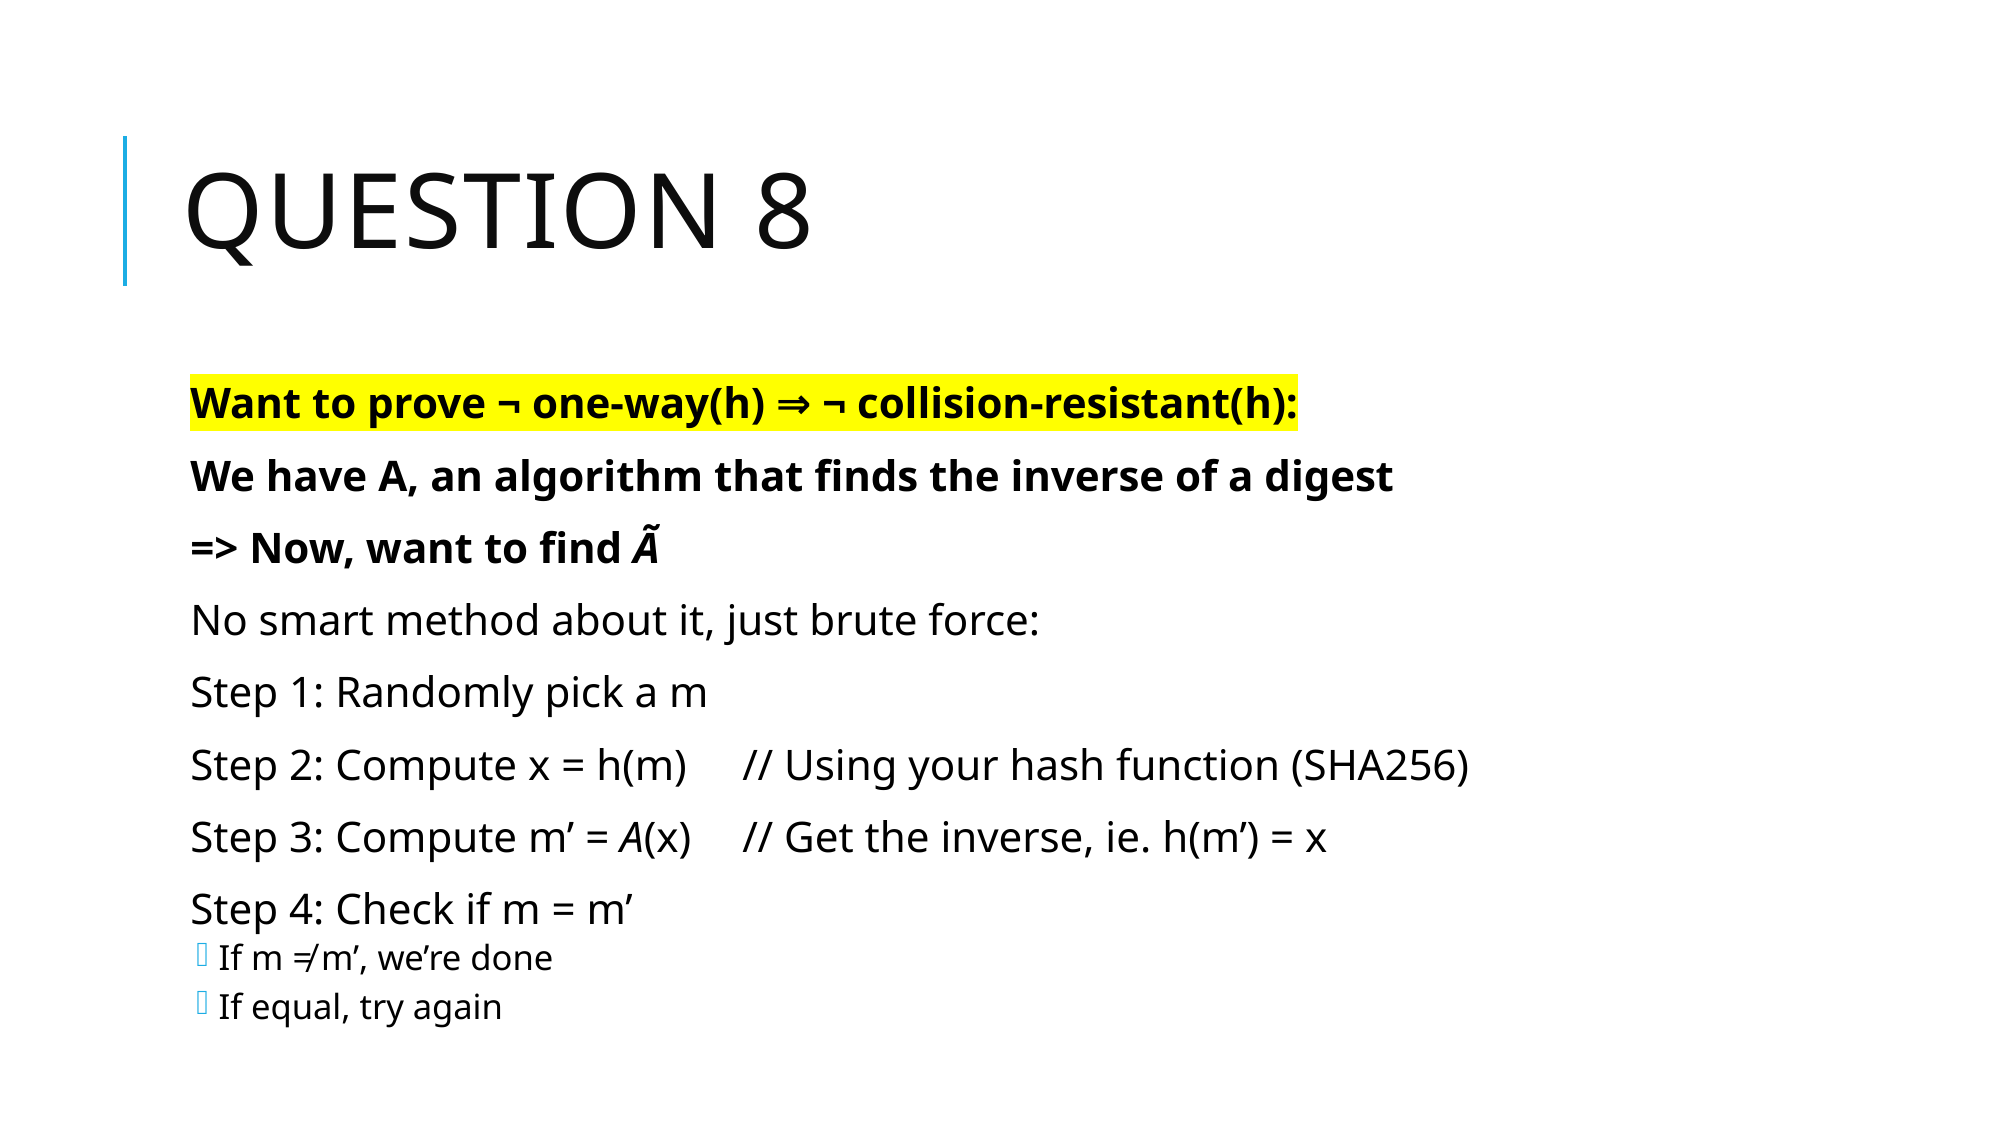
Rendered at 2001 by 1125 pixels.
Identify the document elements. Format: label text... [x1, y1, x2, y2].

title Question 8 [168, 96, 1763, 342]
list Want to prove ¬ one-way(h) ⇒ ¬ collision-resistant(h): We have A, an algorithm that finds the inverse of a digest => Now, want to find Ã No smart method about it, just brute force: Step 1: Randomly pick a m Step 2: Compute x = h(m) // Using your hash function (SHA256) Step 3: Compute m’ = A(x) // Get the inverse, ie. h(m’) = x Step 4: Check if m = m’ If m ≠ m’, we’re done If equal, try again [168, 375, 1763, 1035]
